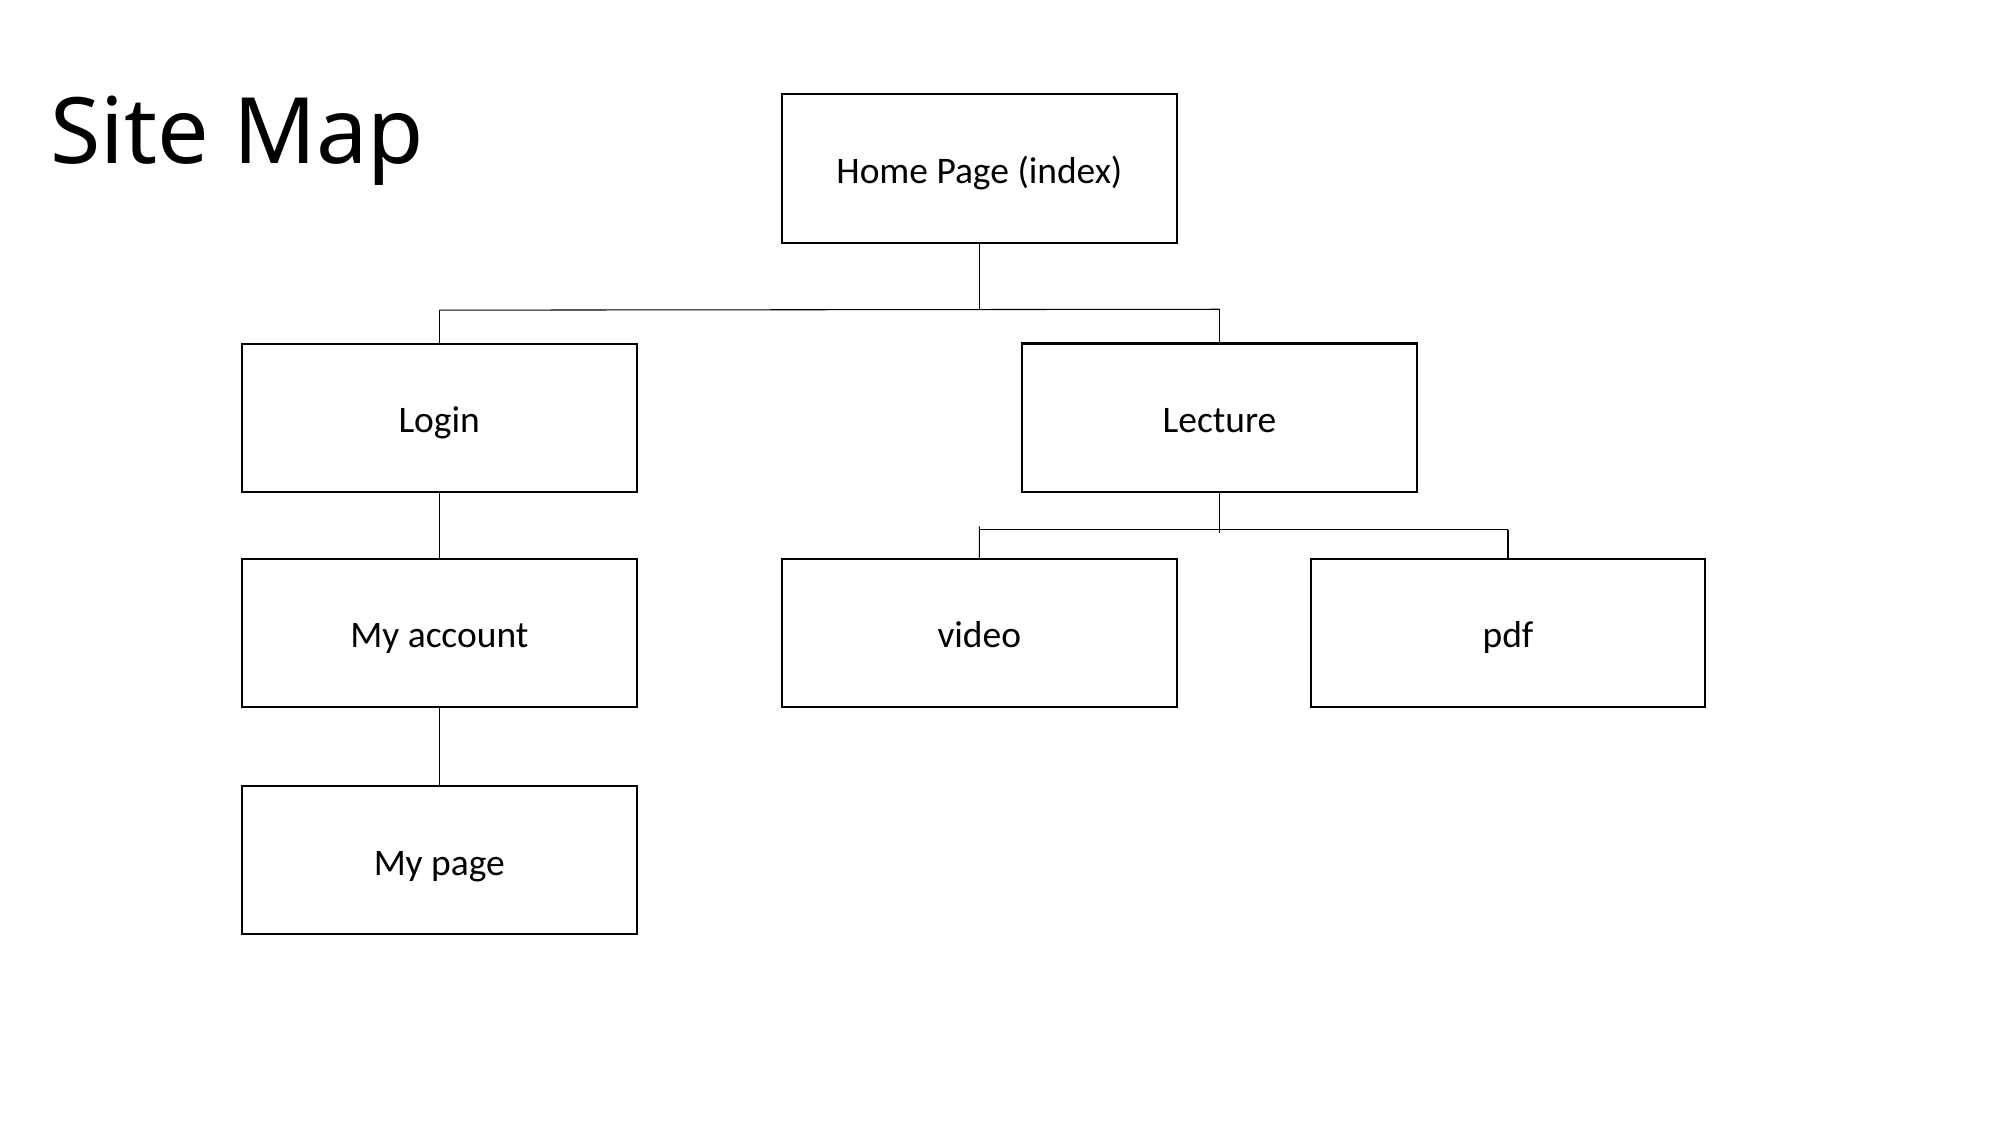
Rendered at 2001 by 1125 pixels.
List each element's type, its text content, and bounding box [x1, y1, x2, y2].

text_box video [781, 558, 1178, 708]
title Site Map [35, 25, 1761, 243]
text_box Lecture [1021, 342, 1418, 493]
text_box Login [241, 343, 638, 493]
text_box My account [241, 558, 638, 708]
text_box Home Page (index) [781, 93, 1178, 244]
text_box pdf [1310, 558, 1706, 708]
text_box My page [241, 785, 638, 935]
